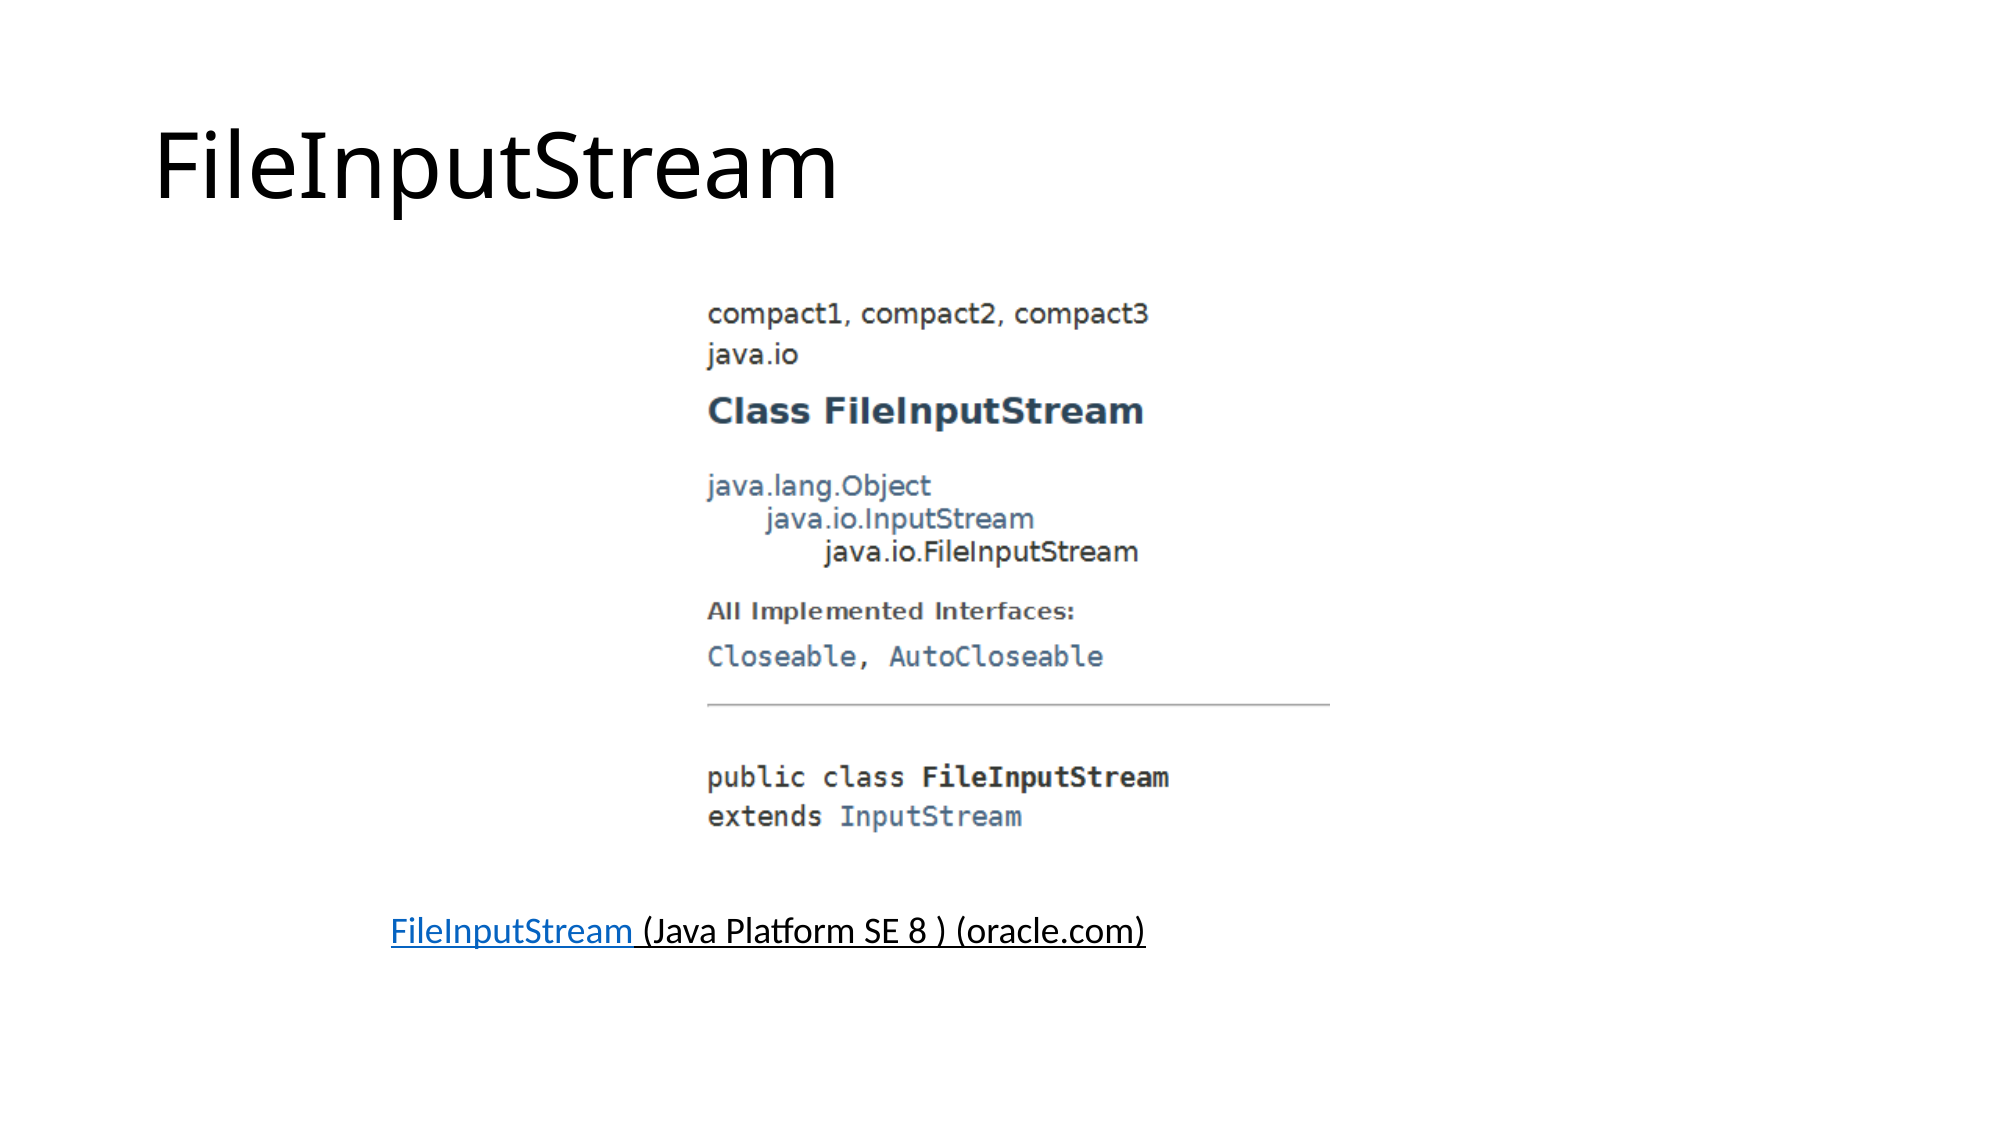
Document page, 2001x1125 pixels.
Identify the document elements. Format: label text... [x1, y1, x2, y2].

text_box FileInputStream (Java Platform SE 8 ) (oracle.com) [375, 898, 1625, 959]
title FileInputStream [137, 59, 1863, 278]
picture [670, 283, 1330, 842]
